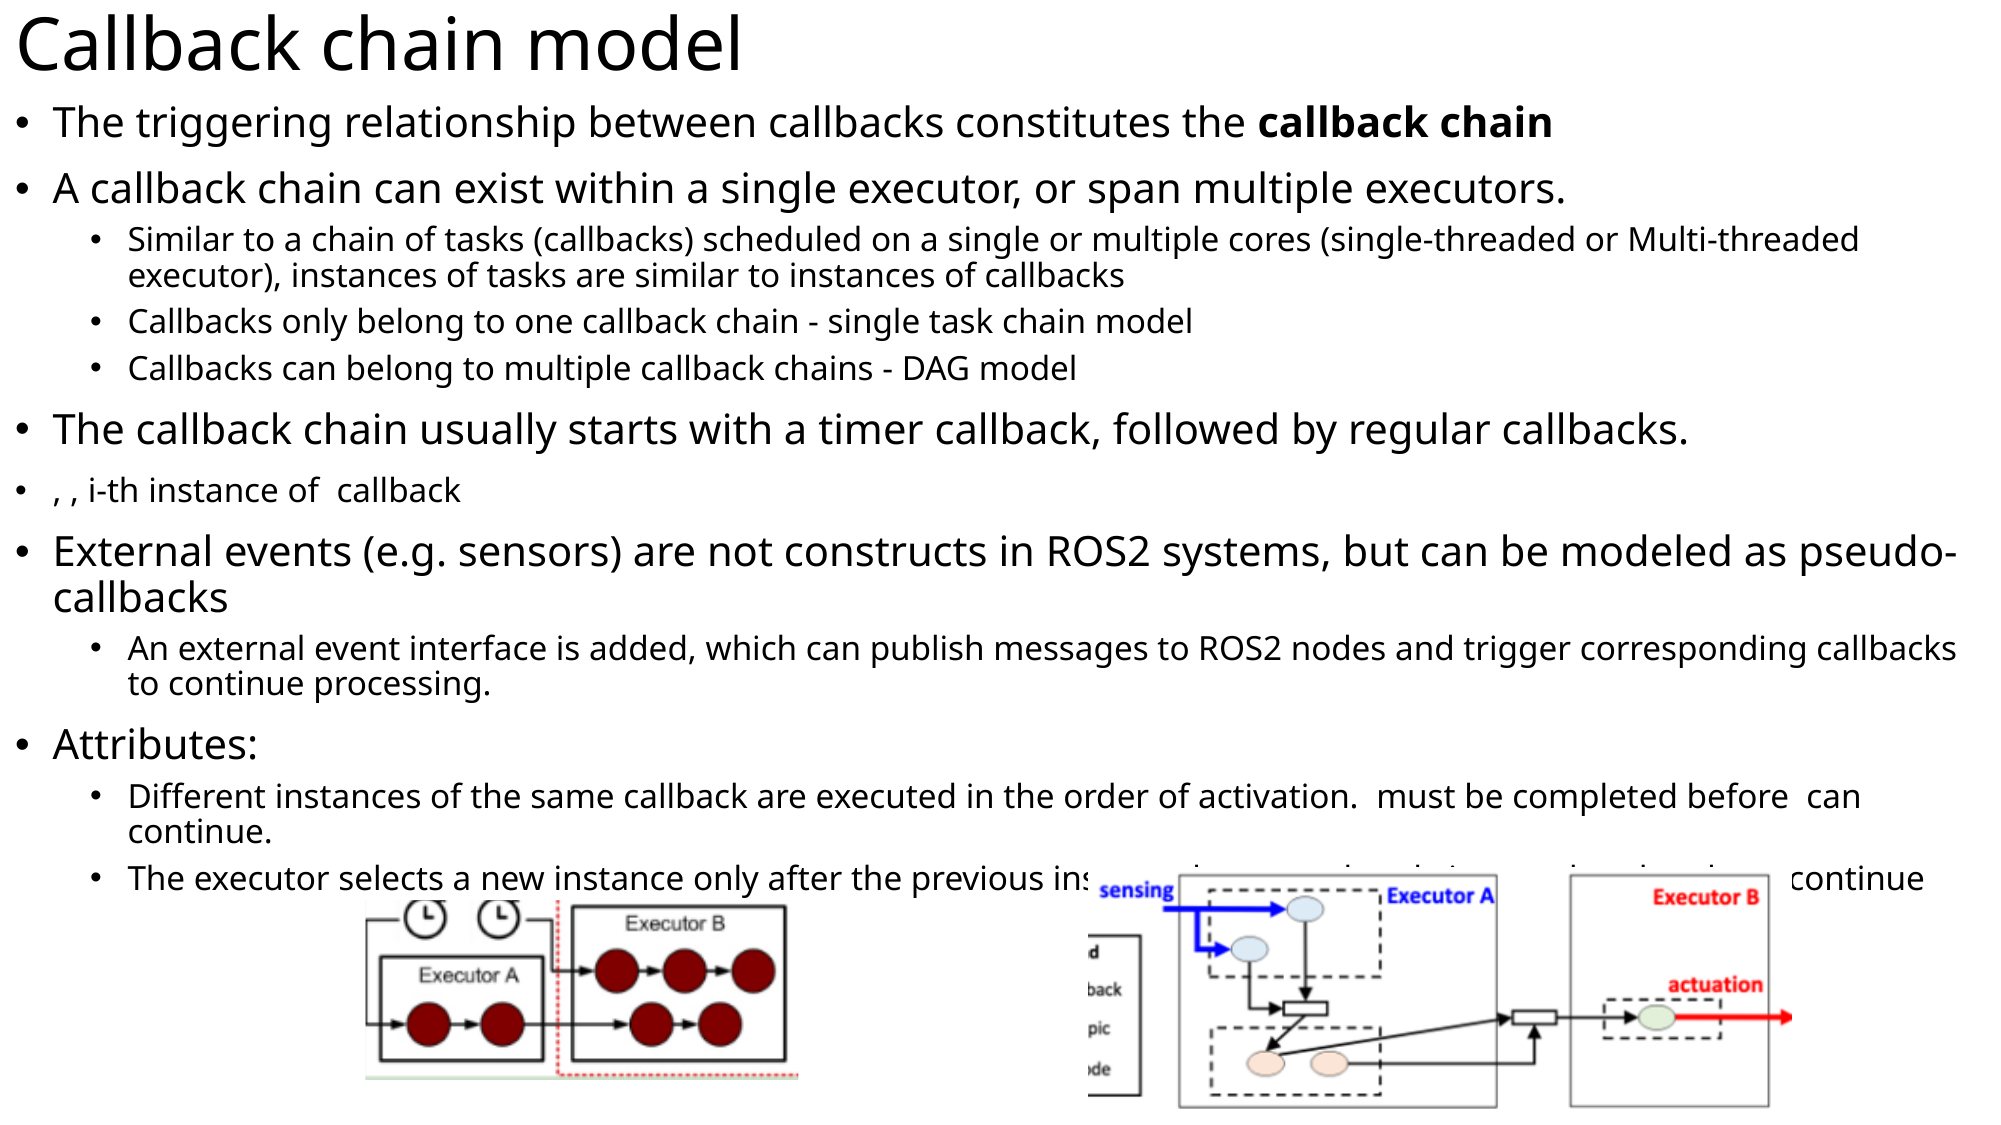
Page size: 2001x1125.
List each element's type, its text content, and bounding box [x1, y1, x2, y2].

title Callback chain model [0, 0, 1725, 95]
picture [1087, 867, 1792, 1112]
picture [365, 899, 799, 1080]
